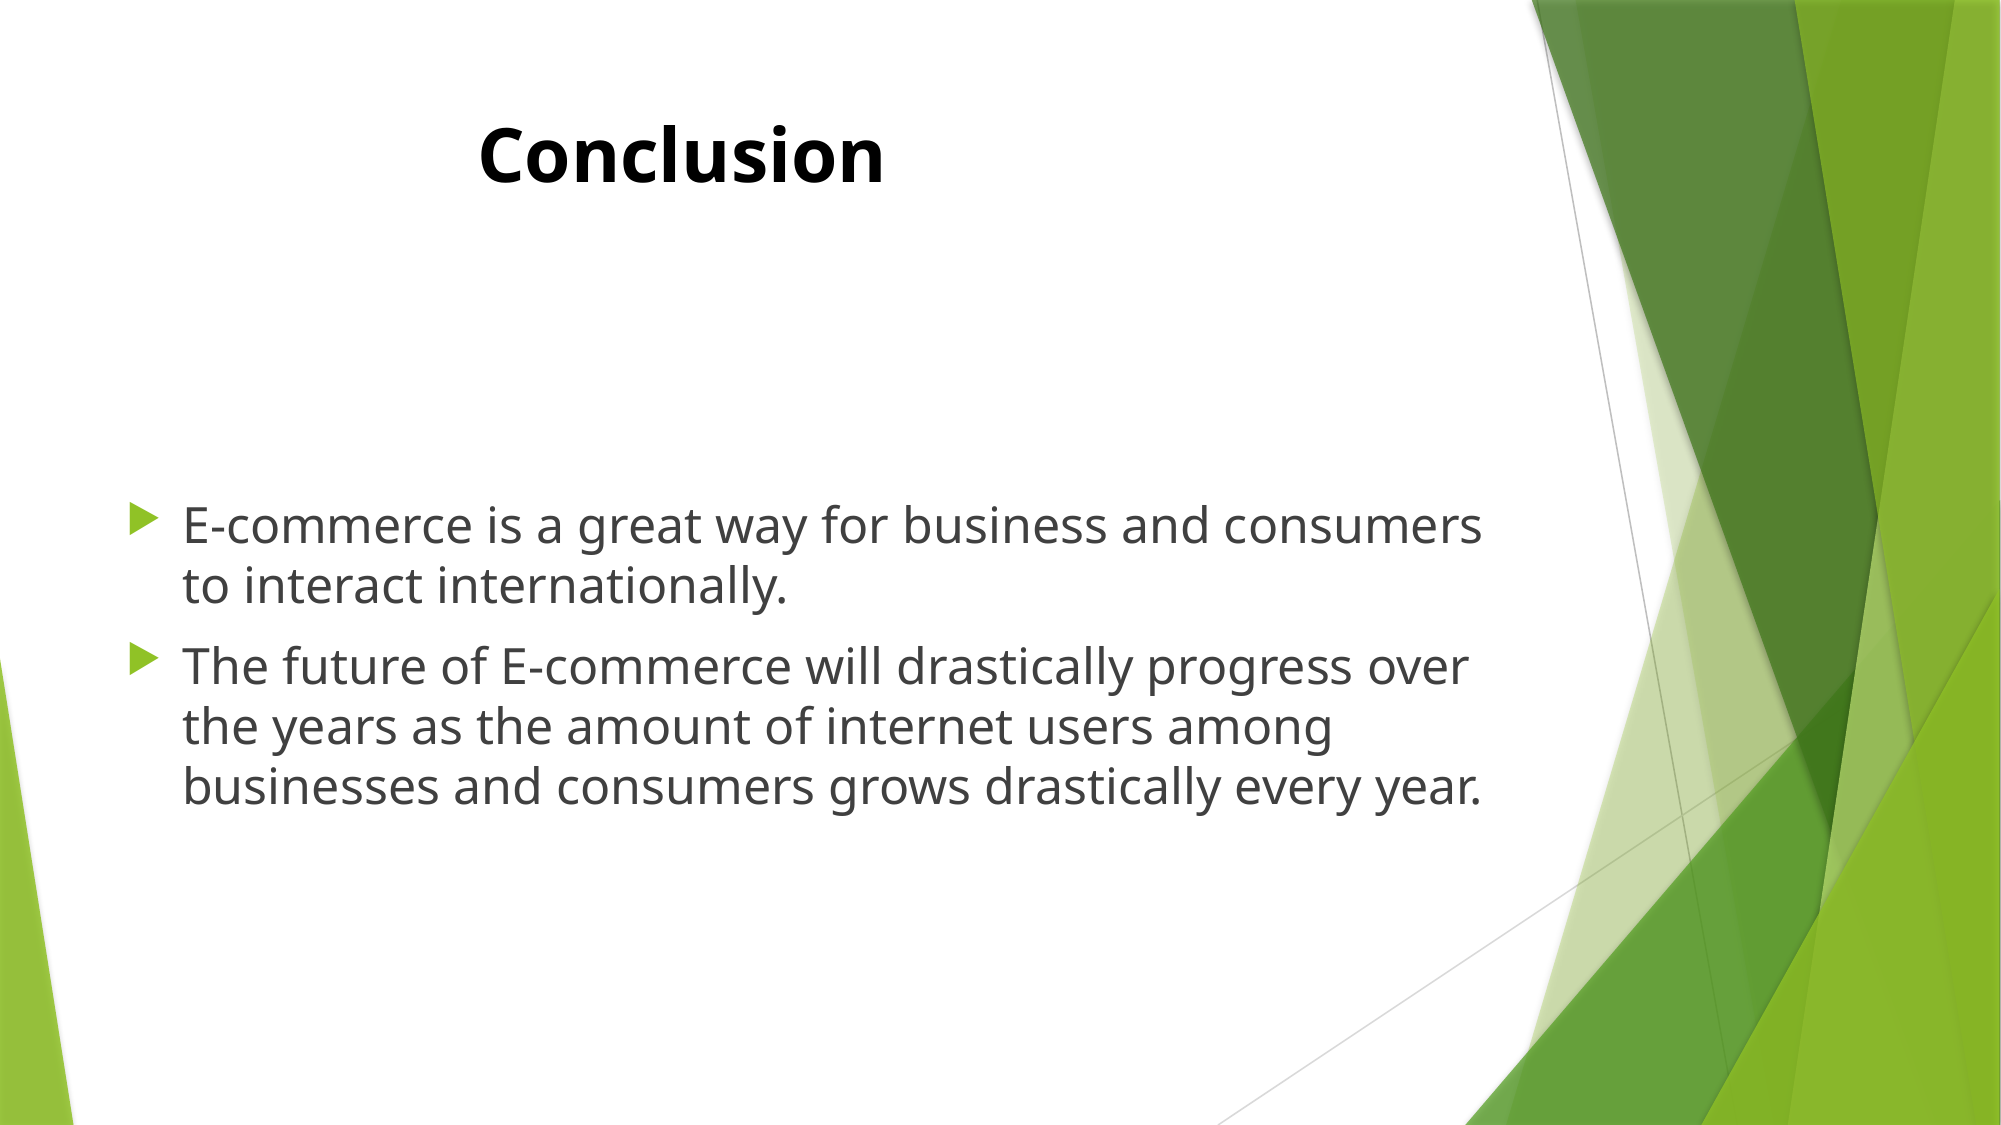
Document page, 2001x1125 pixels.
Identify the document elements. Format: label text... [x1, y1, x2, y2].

title Conclusion [111, 99, 1522, 317]
list E-commerce is a great way for business and consumers to interact internationally. The future of E-commerce will drastically progress over the years as the amount of internet users among businesses and consumers grows drastically every year. [111, 354, 1522, 992]
